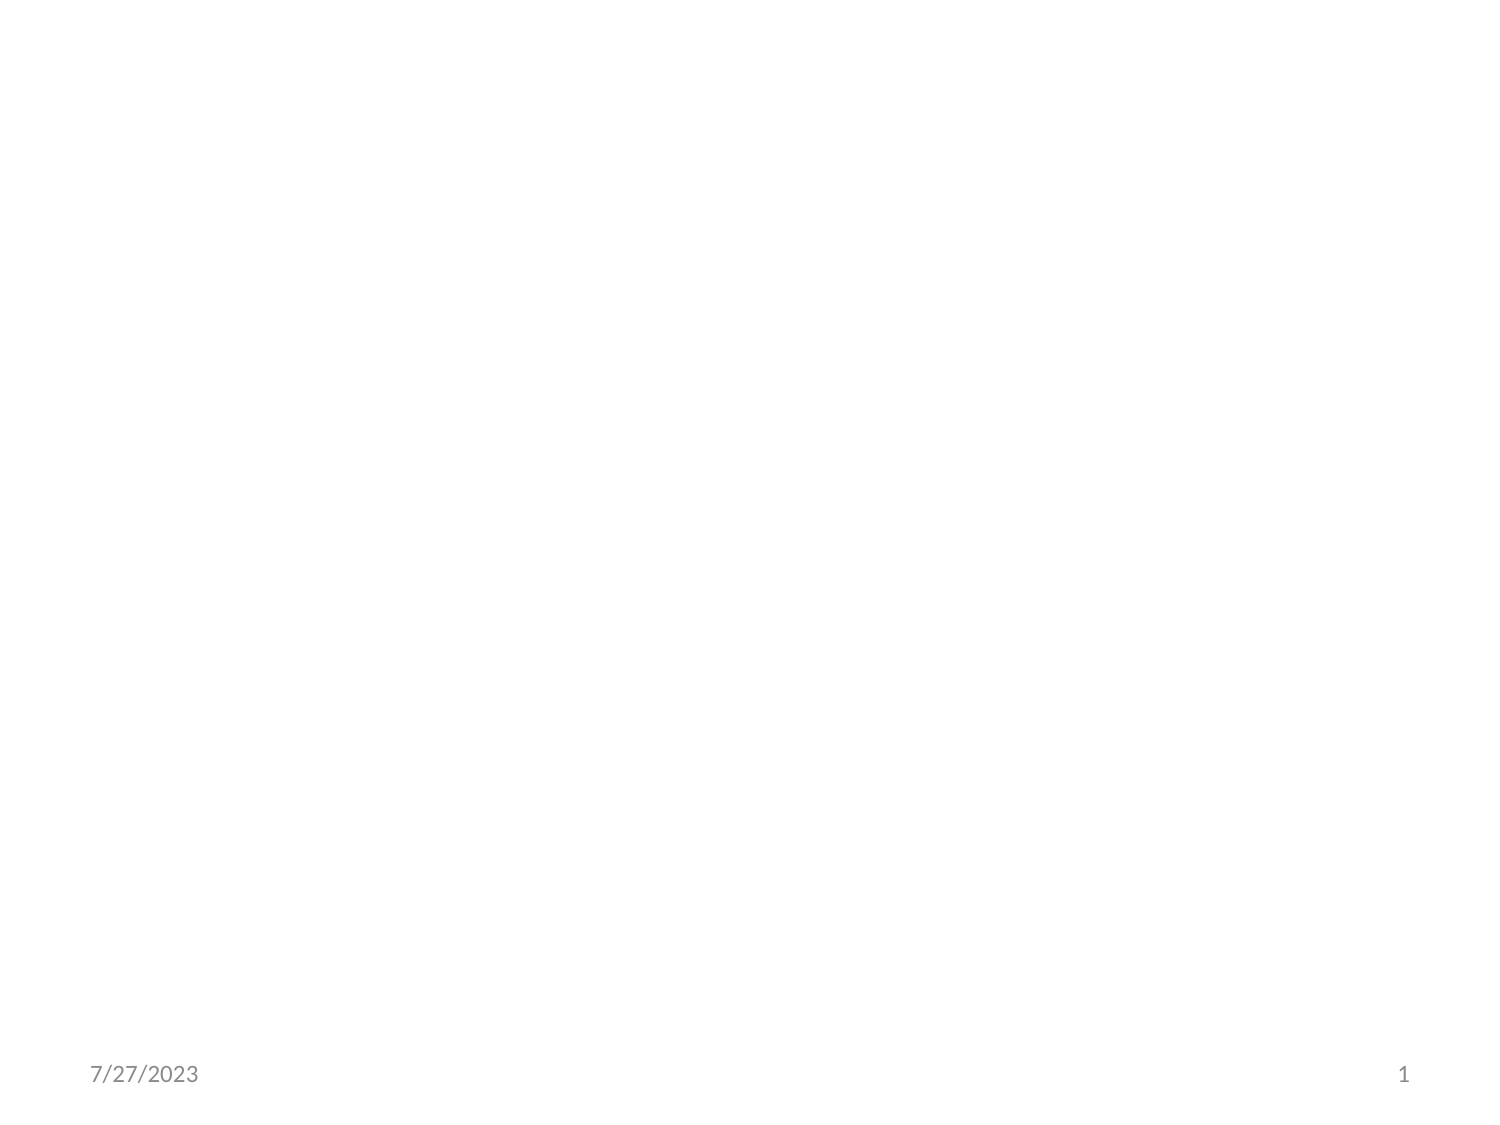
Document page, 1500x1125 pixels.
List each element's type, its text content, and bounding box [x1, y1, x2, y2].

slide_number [75, 1042, 425, 1103]
slide_number 1 [1074, 1042, 1425, 1103]
